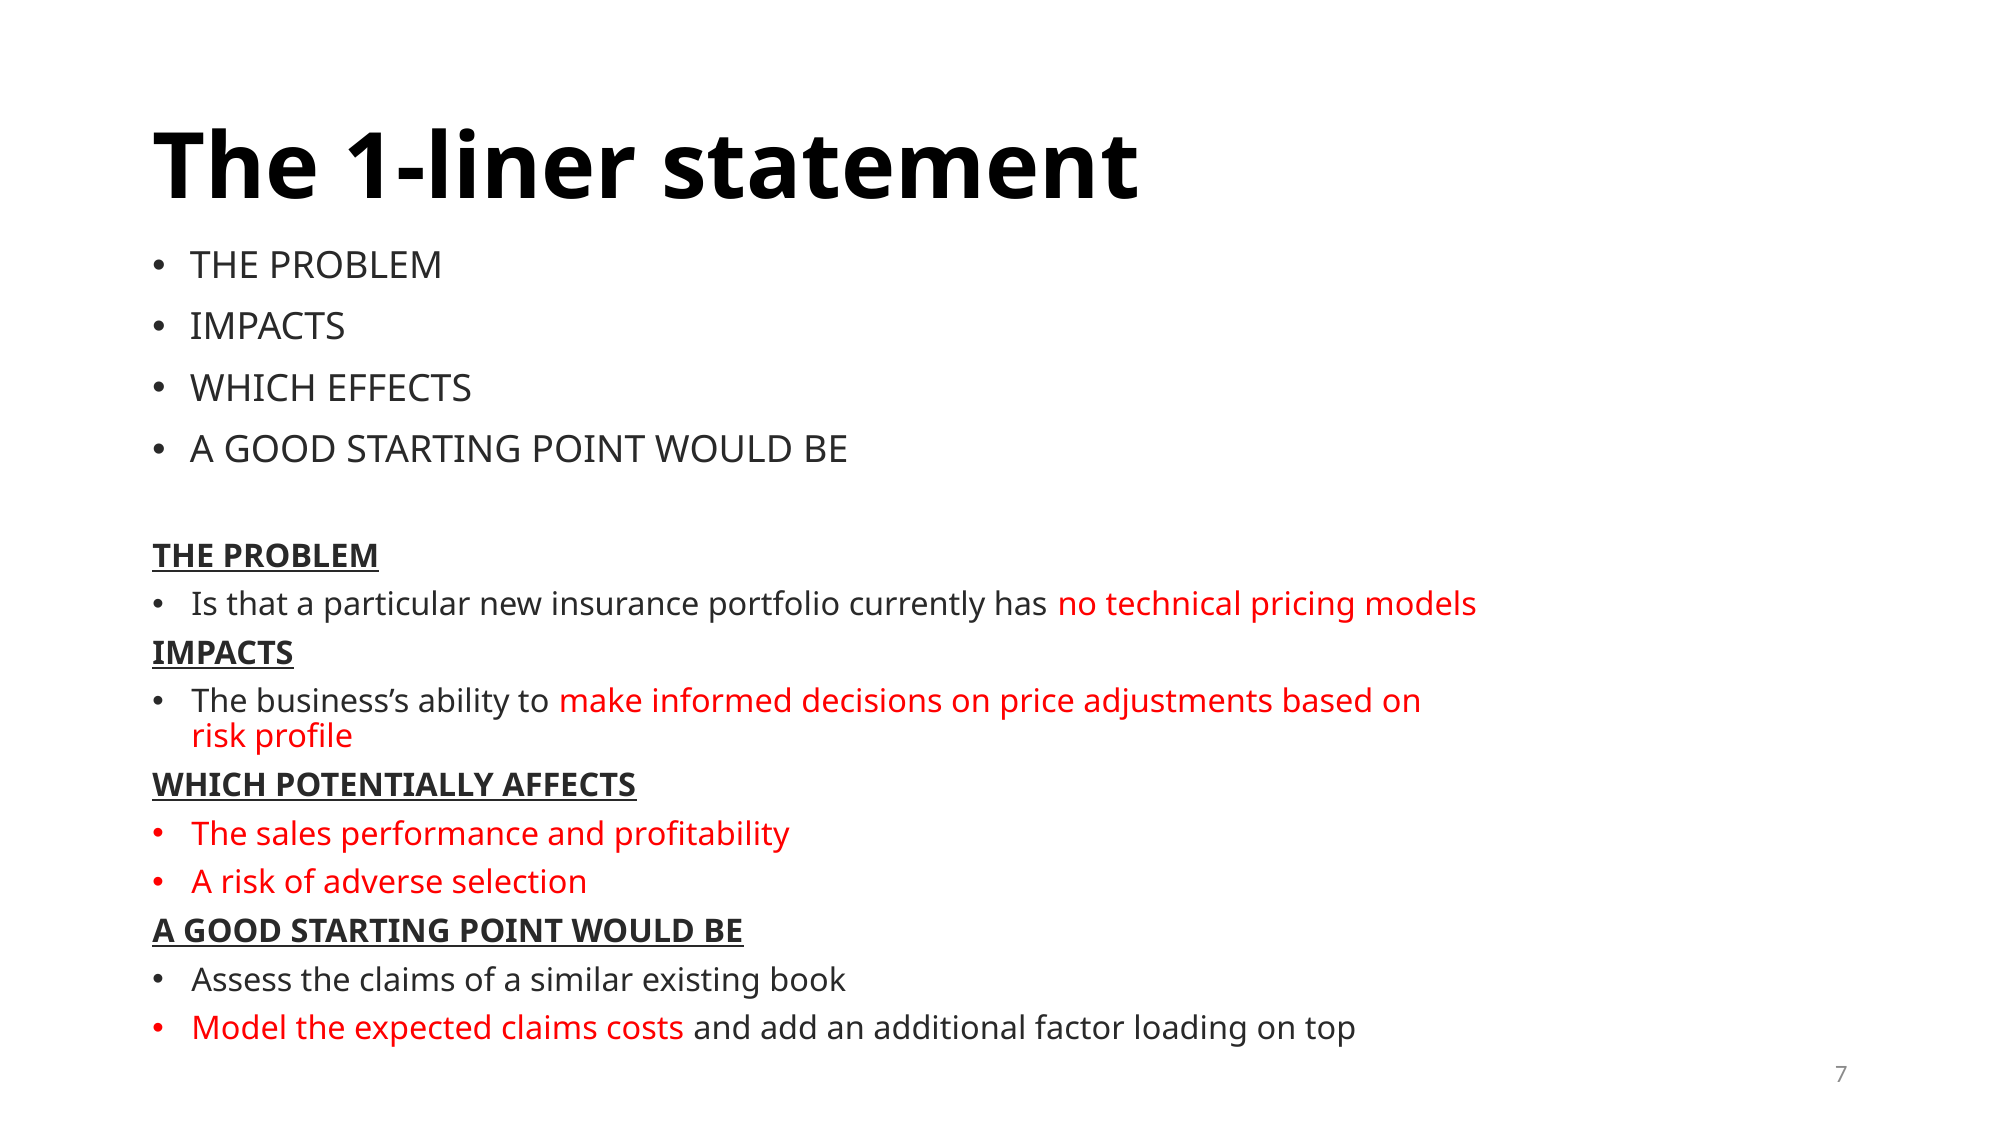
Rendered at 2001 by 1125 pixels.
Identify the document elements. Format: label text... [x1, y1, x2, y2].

slide_number 7 [1412, 1042, 1863, 1103]
list THE PROBLEM IMPACTS WHICH EFFECTS A GOOD STARTING POINT WOULD BE [137, 238, 1295, 495]
text_box THE PROBLEM Is that a particular new insurance portfolio currently has no technical pricing models IMPACTS The business’s ability to make informed decisions on price adjustments based on risk profile WHICH POTENTIALLY AFFECTS The sales performance and profitability A risk of adverse selection A GOOD STARTING POINT WOULD BE Assess the claims of a similar existing book Model the expected claims costs and add an additional factor loading on top [137, 531, 1498, 1075]
title The 1-liner statement [137, 59, 1863, 278]
